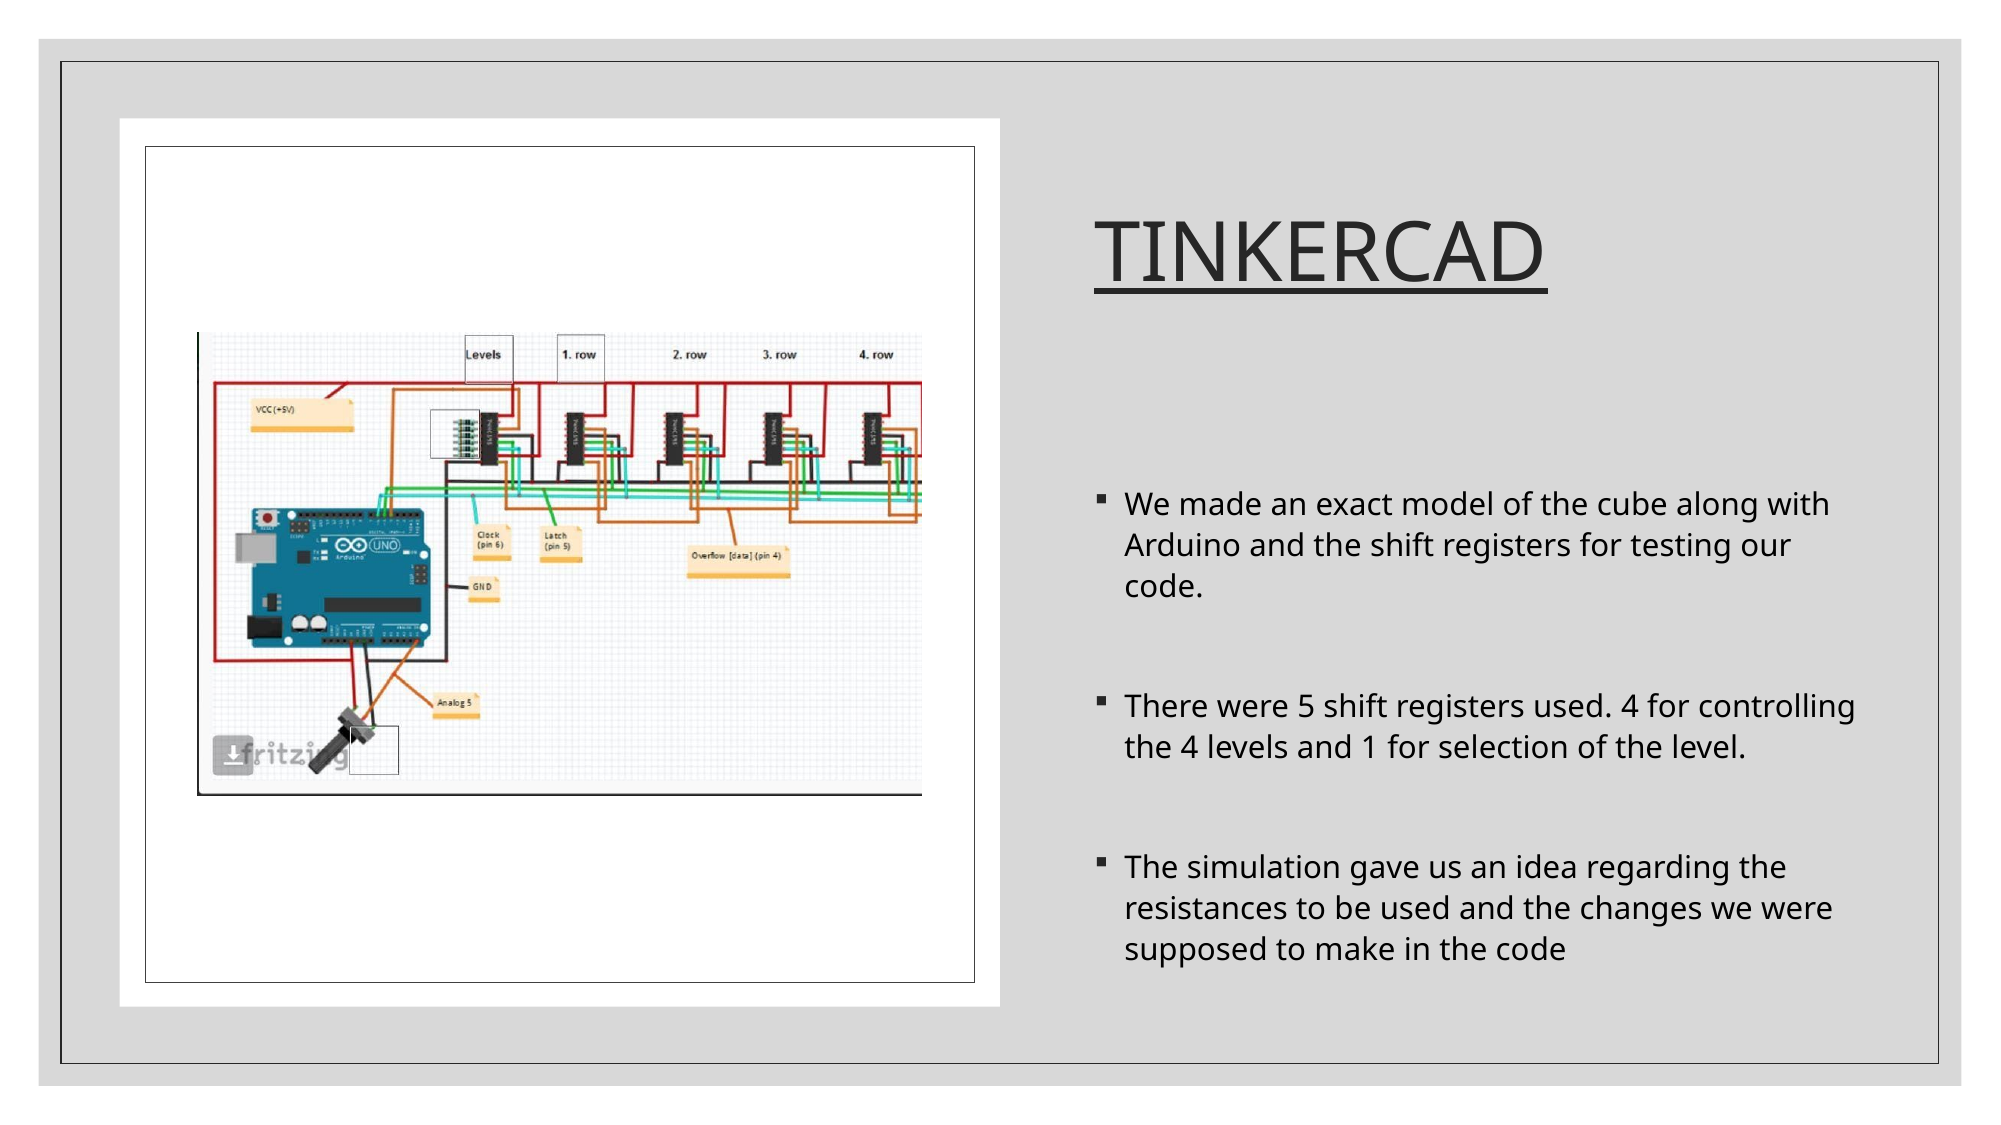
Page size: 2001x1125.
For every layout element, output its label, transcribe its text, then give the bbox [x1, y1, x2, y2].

picture [197, 332, 922, 796]
title TINKERCAD [1079, 119, 1893, 390]
text_box [119, 118, 1000, 1007]
text_box [145, 146, 975, 983]
list We made an exact model of the cube along with Arduino and the shift registers for testing our code. There were 5 shift registers used. 4 for controlling the 4 levels and 1 for selection of the level. The simulation gave us an idea regarding the resistances to be used and the changes we were supposed to make in the code [1079, 416, 1893, 990]
